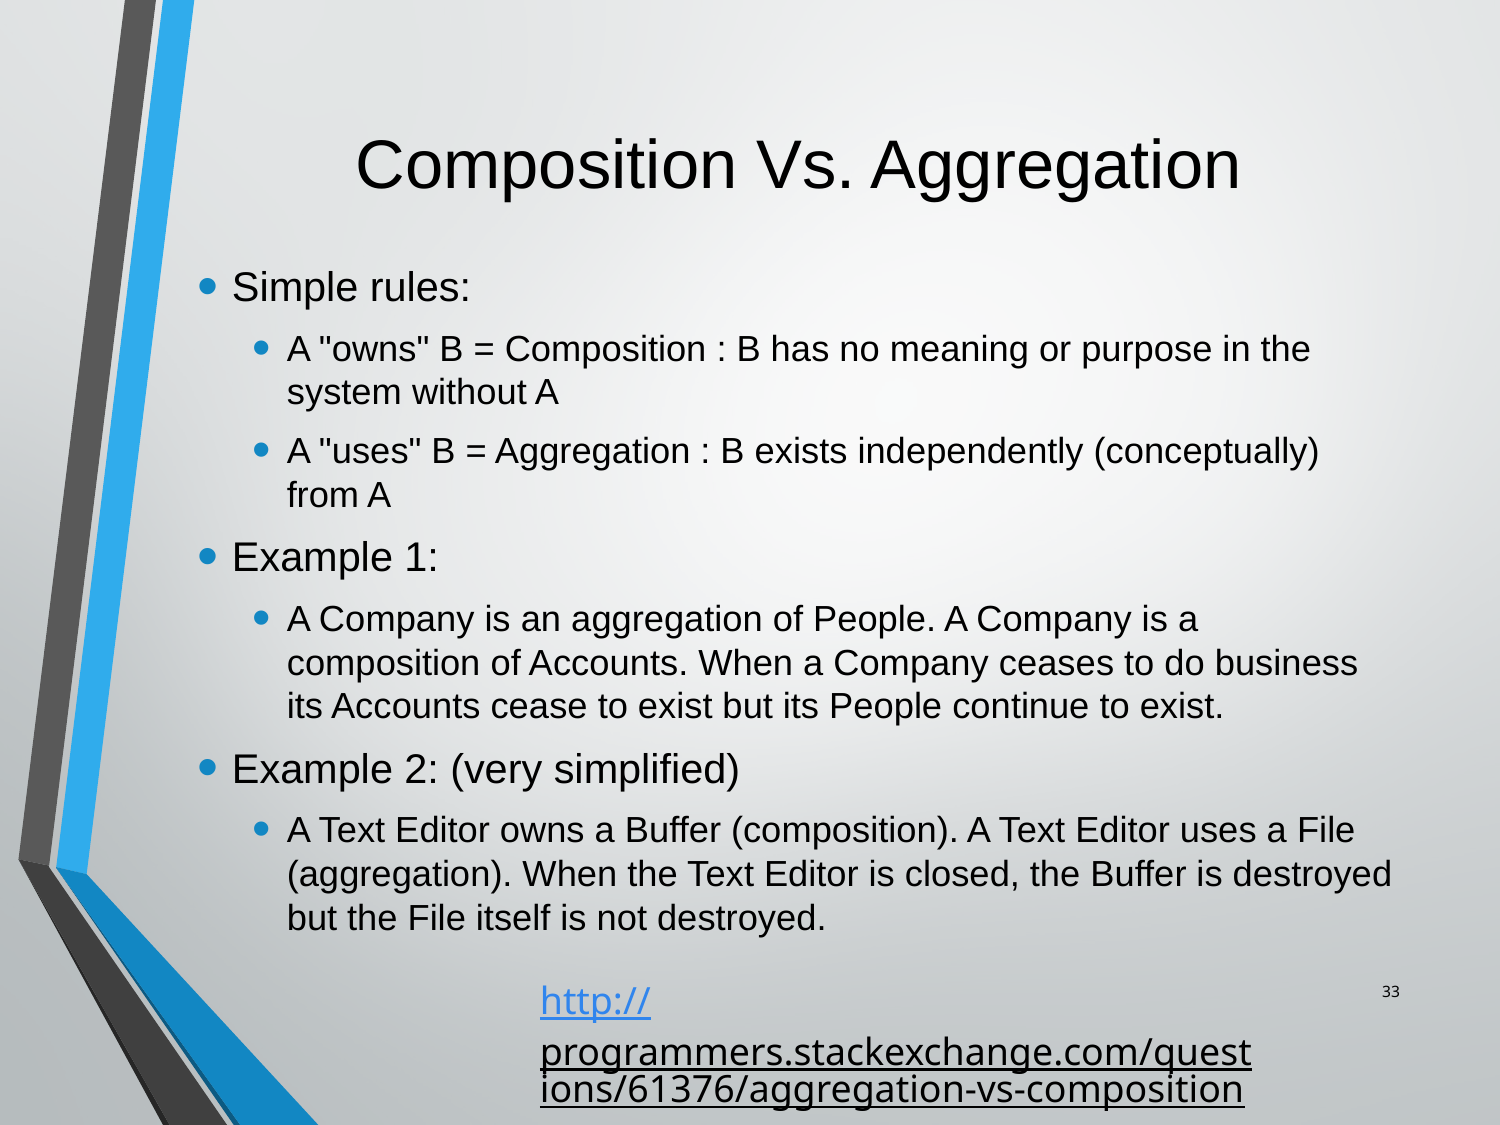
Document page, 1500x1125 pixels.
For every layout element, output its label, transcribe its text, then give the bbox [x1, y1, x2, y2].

slide_number 33 [1347, 962, 1416, 1023]
text_box http://programmers.stackexchange.com/questions/61376/aggregation-vs-composition [524, 969, 1275, 1125]
list Simple rules: A "owns" B = Composition : B has no meaning or purpose in the system without A A "uses" B = Aggregation : B exists independently (conceptually) from A Example 1: A Company is an aggregation of People. A Company is a composition of Accounts. When a Company ceases to do business its Accounts cease to exist but its People continue to exist. Example 2: (very simplified) A Text Editor owns a Buffer (composition). A Text Editor uses a File (aggregation). When the Text Editor is closed, the Buffer is destroyed but the File itself is not destroyed. [182, 252, 1416, 950]
title Composition Vs. Aggregation [182, 77, 1416, 246]
